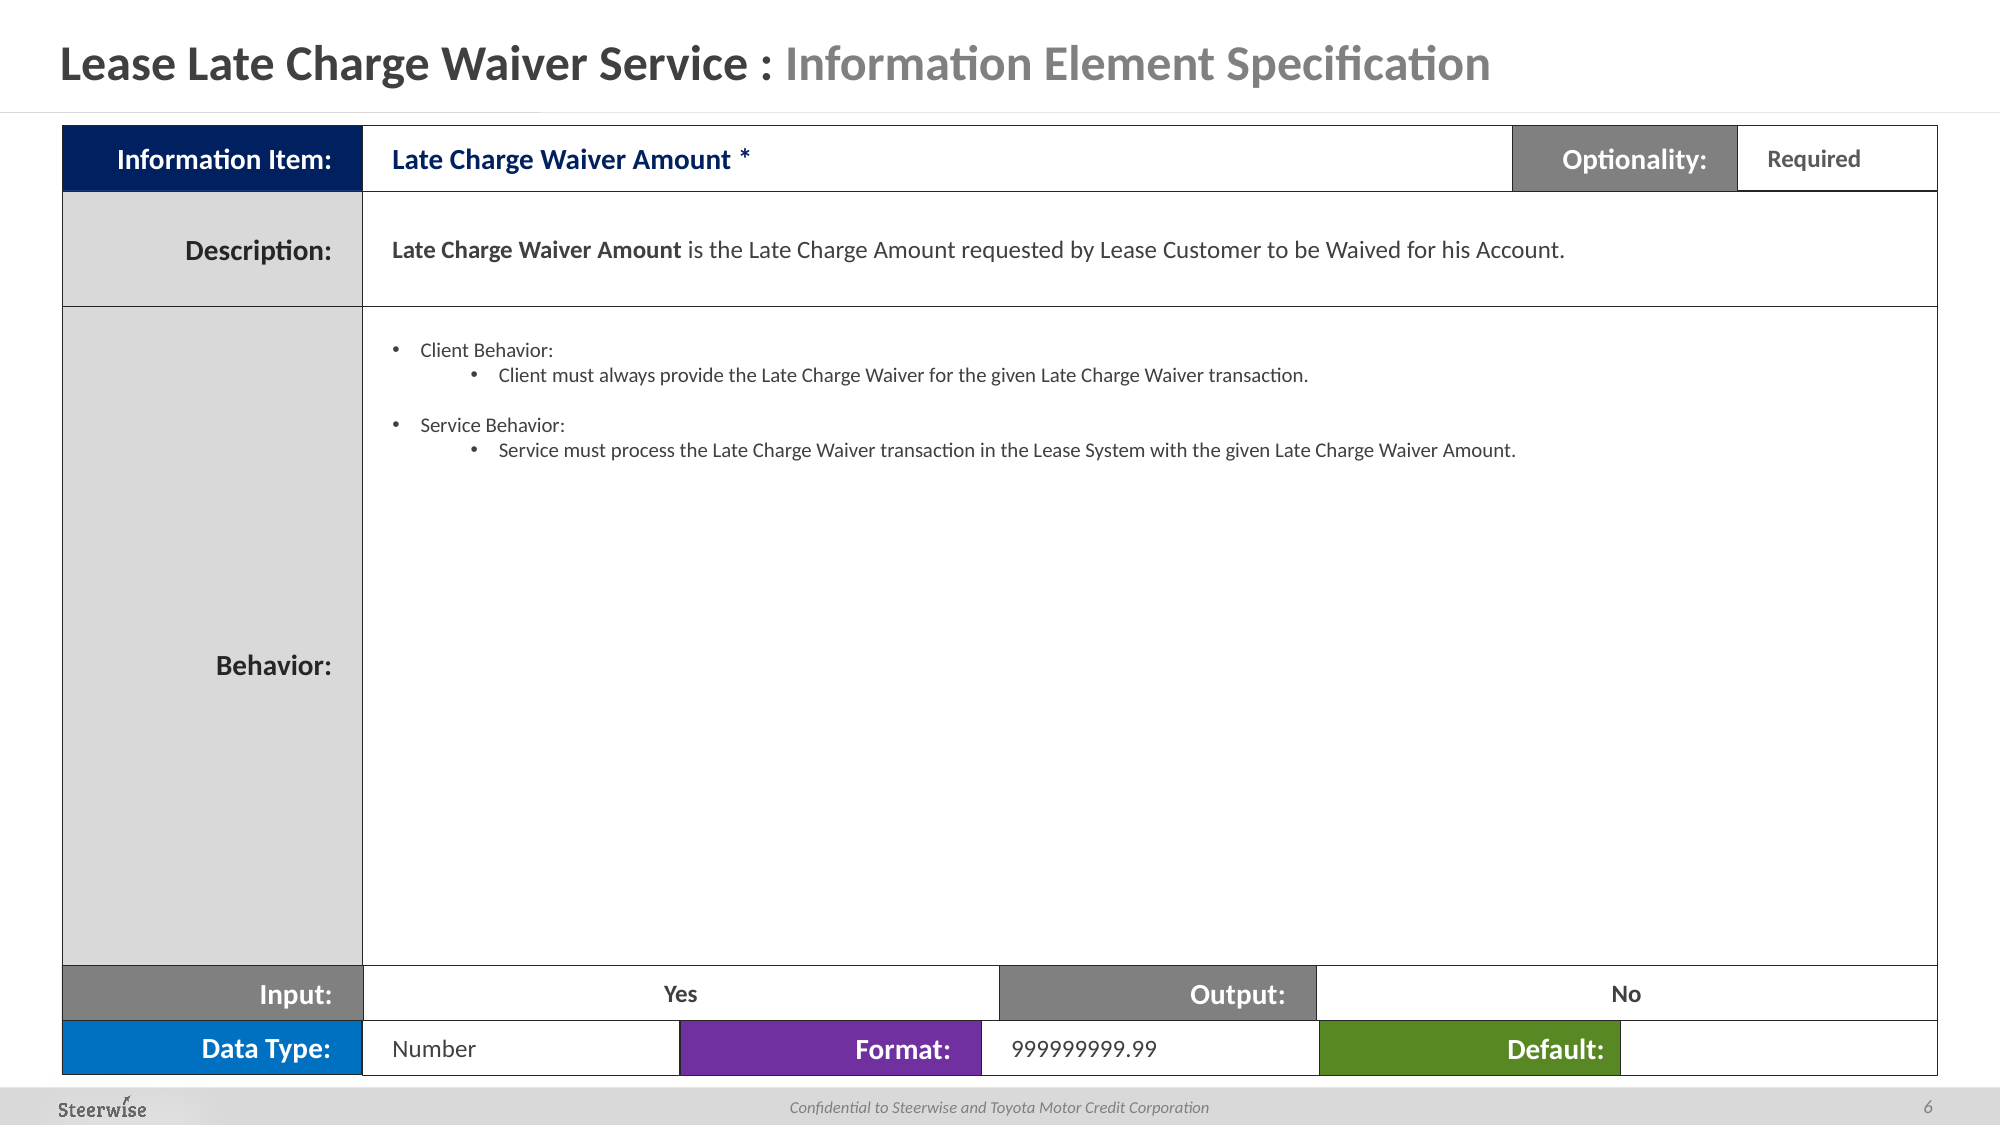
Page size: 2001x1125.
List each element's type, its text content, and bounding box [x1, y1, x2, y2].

text_box Client Behavior: Client must always provide the Late Charge Waiver for the given Late Charge Waiver transaction. Service Behavior: Service must process the Late Charge Waiver transaction in the Lease System with the given Late Charge Waiver Amount. [364, 305, 1939, 963]
text_box Required [1735, 123, 1939, 193]
text_box Number [363, 1032, 679, 1077]
text_box Late Charge Waiver Amount * [360, 123, 1510, 193]
picture [53, 1089, 151, 1122]
text_box Information Item: [60, 123, 360, 189]
text_box Data Type: [60, 1030, 363, 1077]
title Lease Late Charge Waiver Service : Information Element Specification [0, 23, 1999, 97]
text_box Description: [60, 189, 364, 305]
text_box [1618, 1032, 1939, 1077]
text_box Format: [678, 1032, 980, 1077]
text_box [61, 965, 1938, 1021]
text_box Default: [1321, 1032, 1618, 1077]
text_box Behavior: [60, 305, 364, 965]
text_box 999999999.99 [979, 1032, 1321, 1077]
text_box Late Charge Waiver Amount is the Late Charge Amount requested by Lease Customer to be Waived for his Account. [364, 193, 1939, 305]
slide_number 6 [1875, 1087, 1982, 1125]
text_box Optionality: [1510, 123, 1735, 193]
